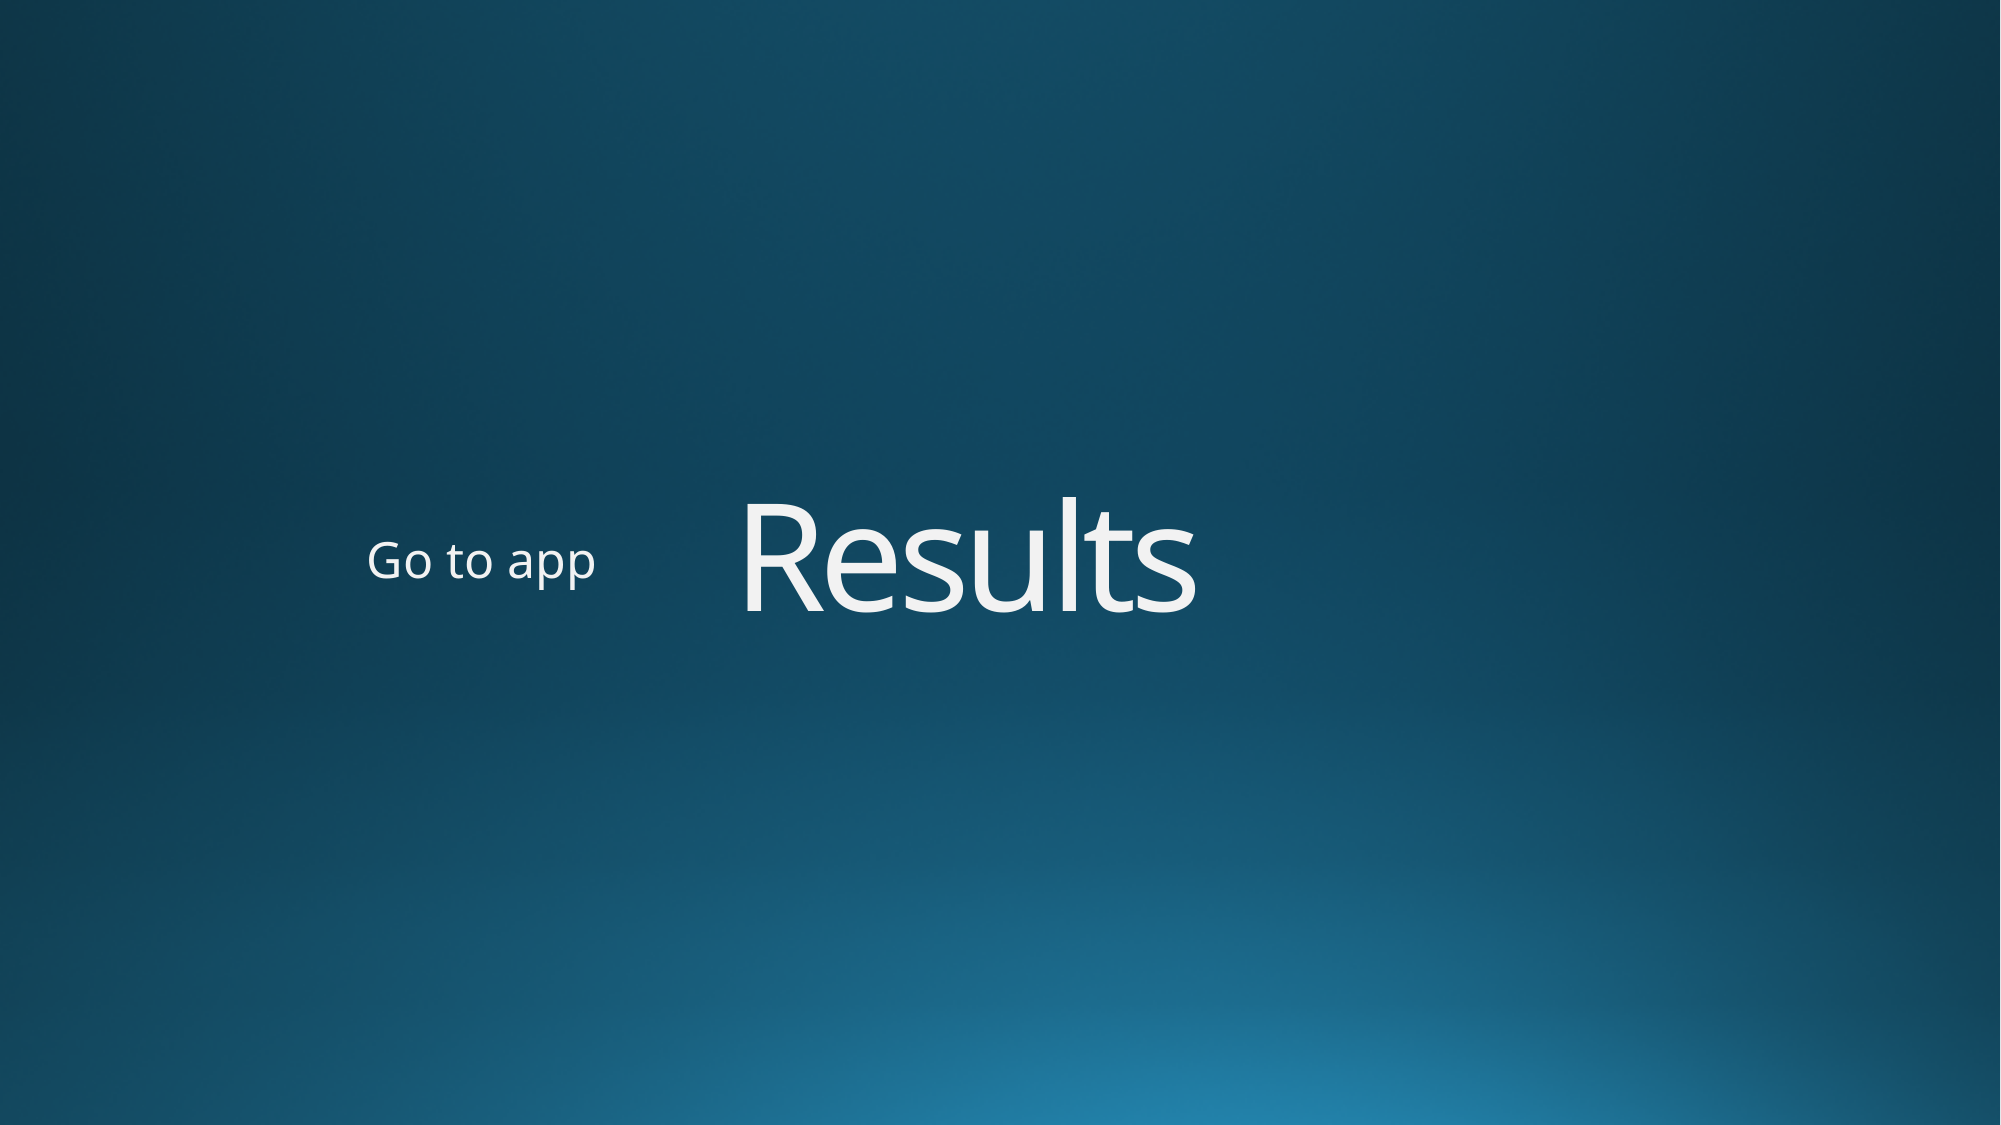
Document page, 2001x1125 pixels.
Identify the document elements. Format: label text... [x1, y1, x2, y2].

picture [0, 0, 2001, 1125]
list Go to app [137, 212, 613, 913]
title Results [718, 112, 1750, 1013]
